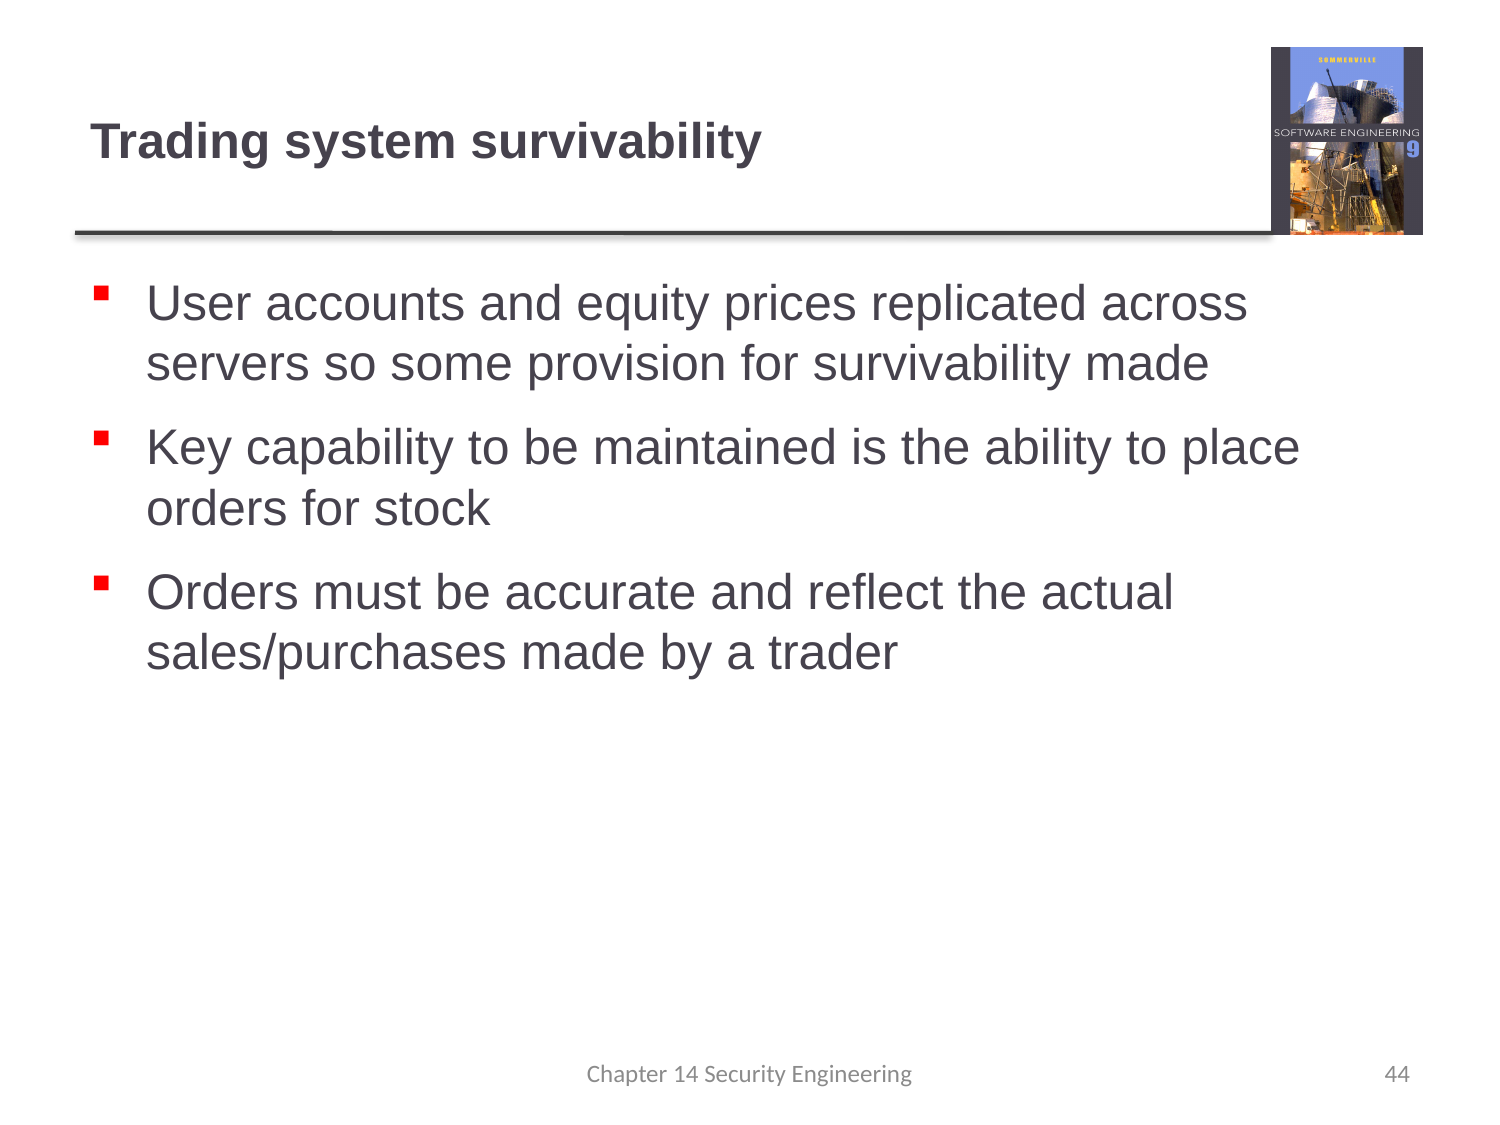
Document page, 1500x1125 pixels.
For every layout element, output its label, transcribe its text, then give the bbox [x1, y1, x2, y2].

footer Chapter 14 Security Engineering [512, 1042, 988, 1103]
slide_number 44 [1074, 1042, 1425, 1103]
list User accounts and equity prices replicated across servers so some provision for survivability made Key capability to be maintained is the ability to place orders for stock Orders must be accurate and reflect the actual sales/purchases made by a trader [75, 262, 1425, 1005]
title Trading system survivability [74, 44, 1272, 233]
picture [1272, 47, 1423, 235]
